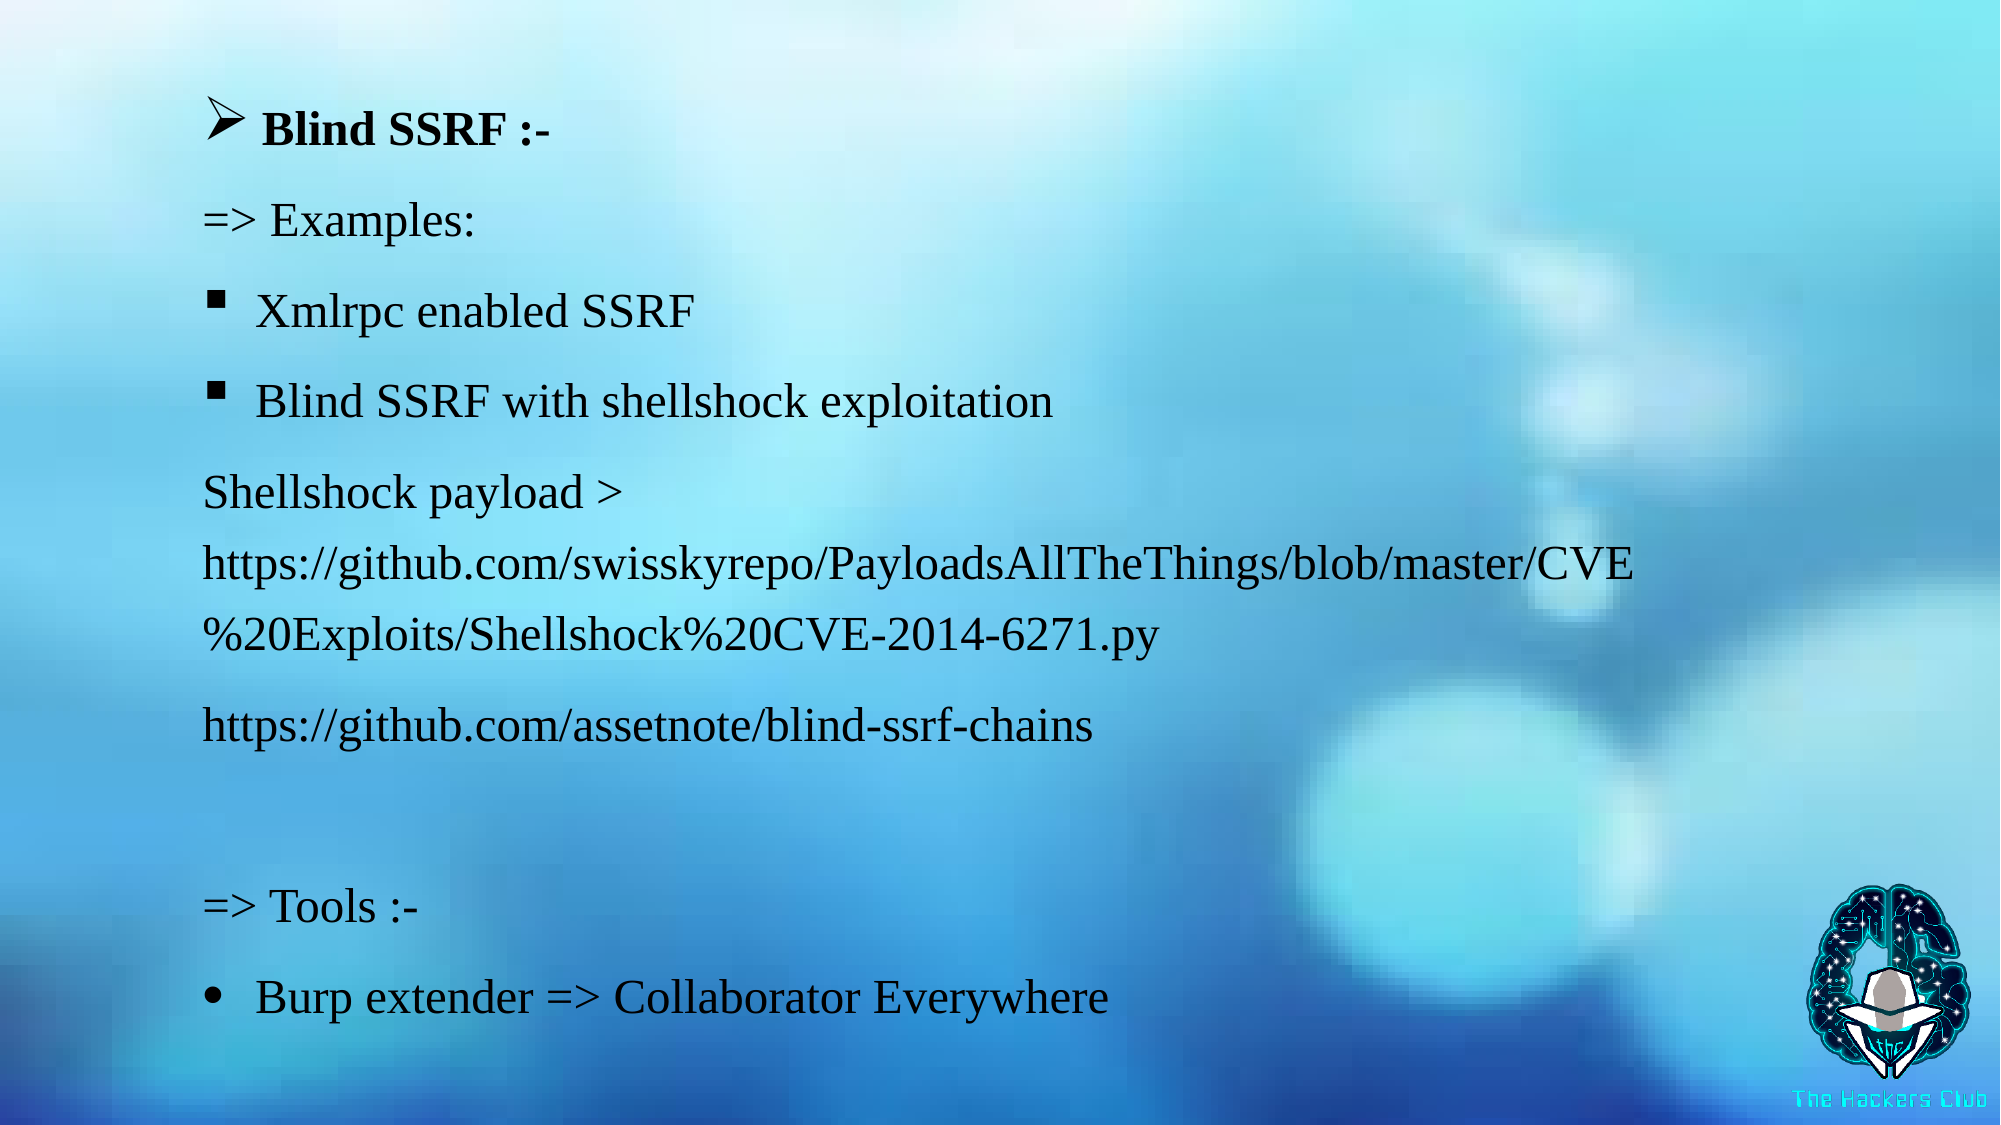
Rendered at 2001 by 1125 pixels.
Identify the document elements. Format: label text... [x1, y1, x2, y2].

list Blind SSRF :- => Examples: Xmlrpc enabled SSRF Blind SSRF with shellshock exploitation Shellshock payload > https://github.com/swisskyrepo/PayloadsAllTheThings/blob/master/CVE%20Exploits/Shellshock%20CVE-2014-6271.py https://github.com/assetnote/blind-ssrf-chains => Tools :- Burp extender => Collaborator Everywhere [187, 76, 1813, 1033]
picture [0, 0, 2000, 1125]
